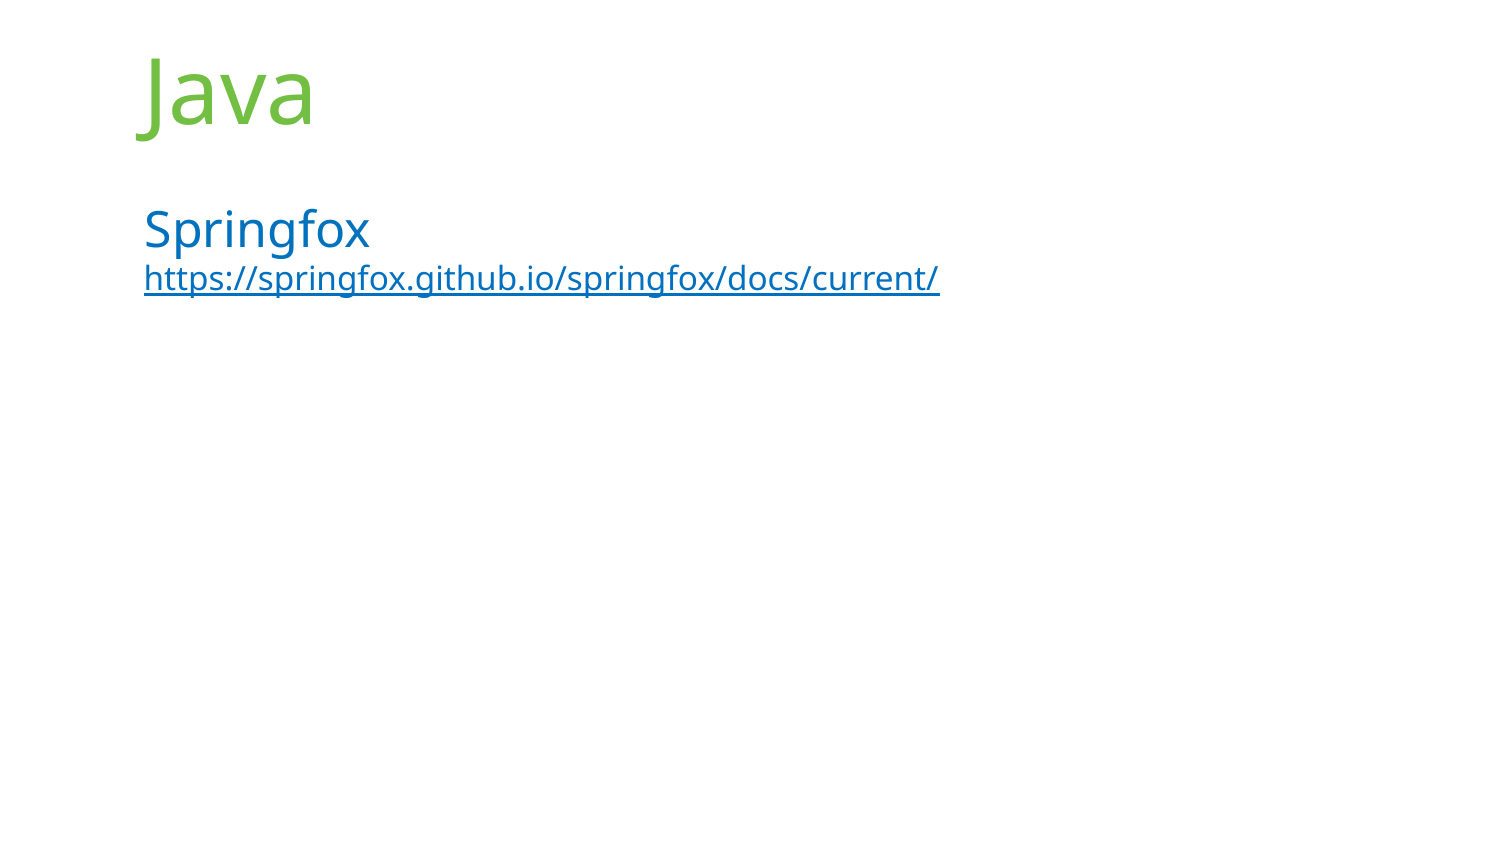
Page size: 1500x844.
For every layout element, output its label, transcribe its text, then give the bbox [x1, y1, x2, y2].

title Java [143, 32, 1459, 144]
list Springfox https://springfox.github.io/springfox/docs/current/ [143, 197, 1459, 844]
